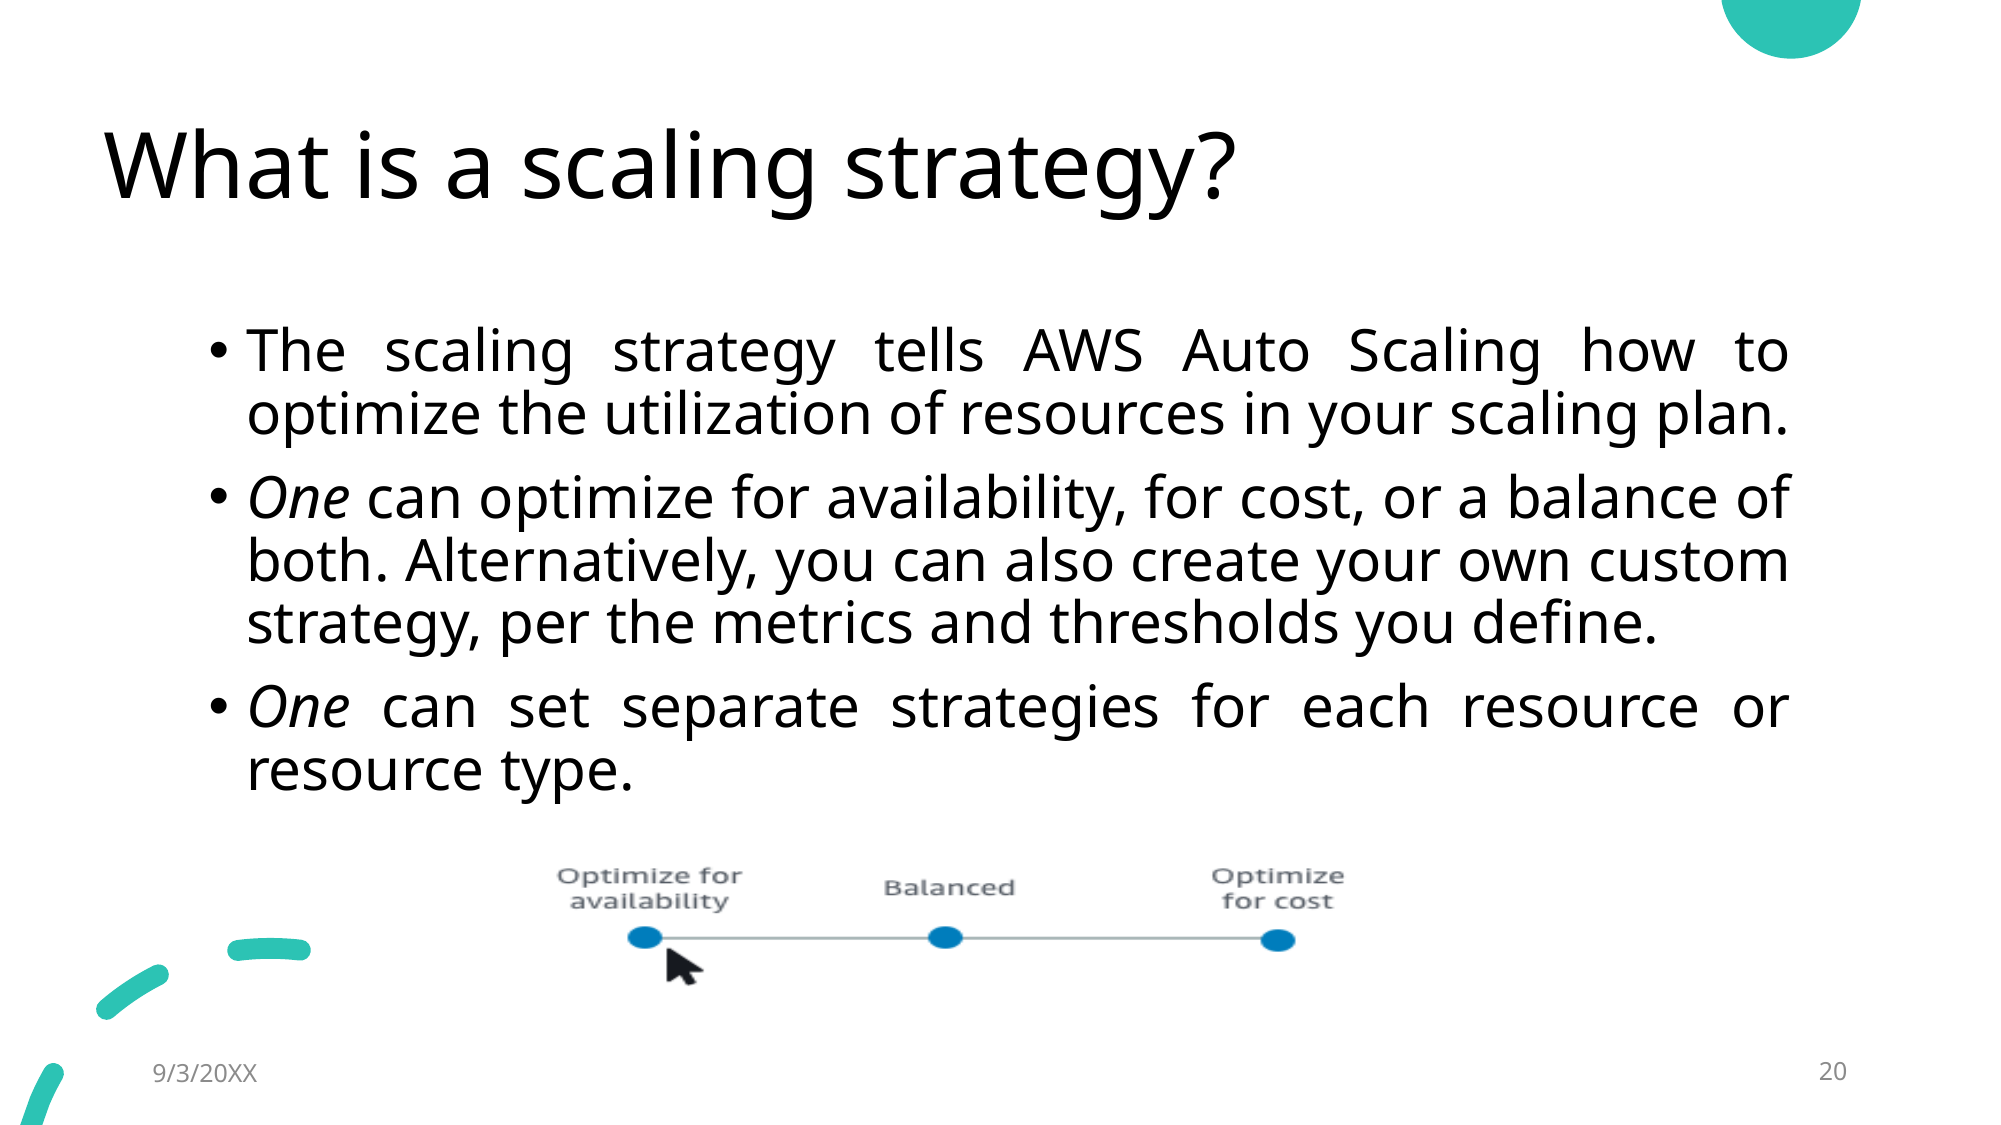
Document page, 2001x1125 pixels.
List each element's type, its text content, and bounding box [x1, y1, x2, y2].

slide_number 20 [1412, 1042, 1863, 1103]
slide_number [137, 1042, 588, 1103]
title What is a scaling strategy? [88, 59, 1814, 278]
picture [555, 830, 1445, 995]
list The scaling strategy tells AWS Auto Scaling how to optimize the utilization of resources in your scaling plan. One can optimize for availability, for cost, or a balance of both. Alternatively, you can also create your own custom strategy, per the metrics and thresholds you define. One can set separate strategies for each resource or resource type. [193, 313, 1806, 947]
